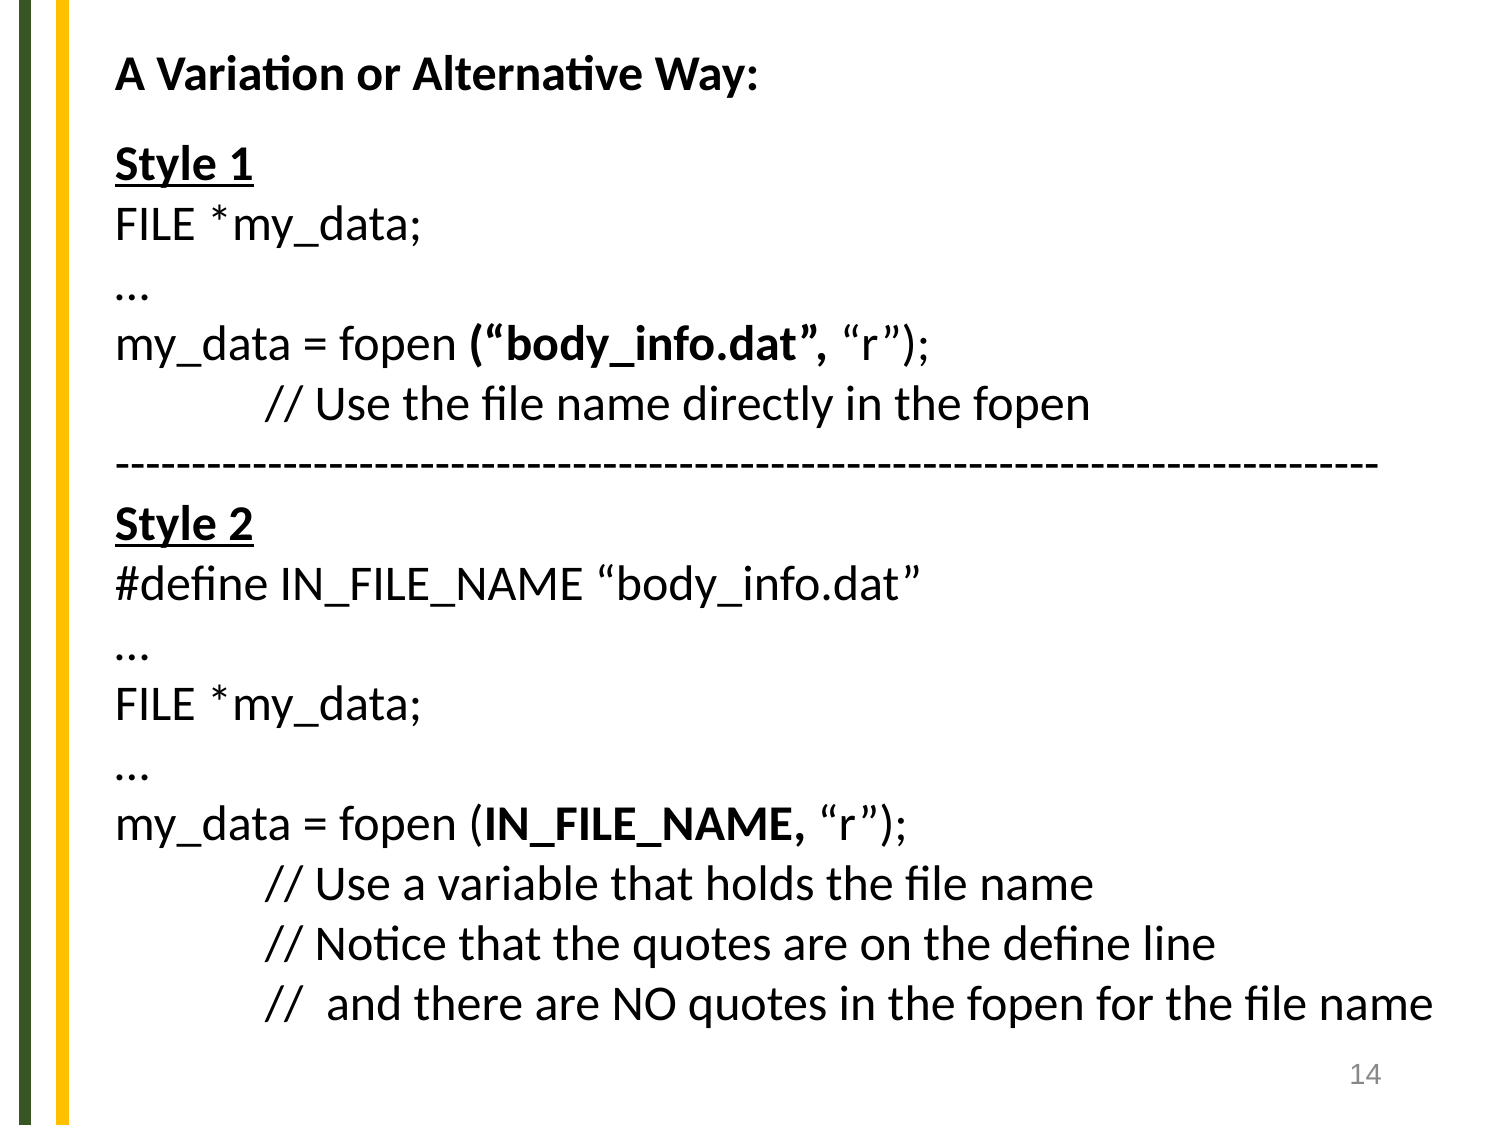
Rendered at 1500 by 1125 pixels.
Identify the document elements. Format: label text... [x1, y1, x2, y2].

slide_number ‹#› [1059, 1048, 1397, 1103]
text_box A Variation or Alternative Way: Style 1 FILE *my_data; … my_data = fopen (“body_info.dat”, “r”); // Use the file name directly in the fopen ----------------------------------------------------------------------------------- Style 2 #define IN_FILE_NAME “body_info.dat” … FILE *my_data; … my_data = fopen (IN_FILE_NAME, “r”); // Use a variable that holds the file name // Notice that the quotes are on the define line // and there are NO quotes in the fopen for the file name [99, 33, 1450, 1048]
